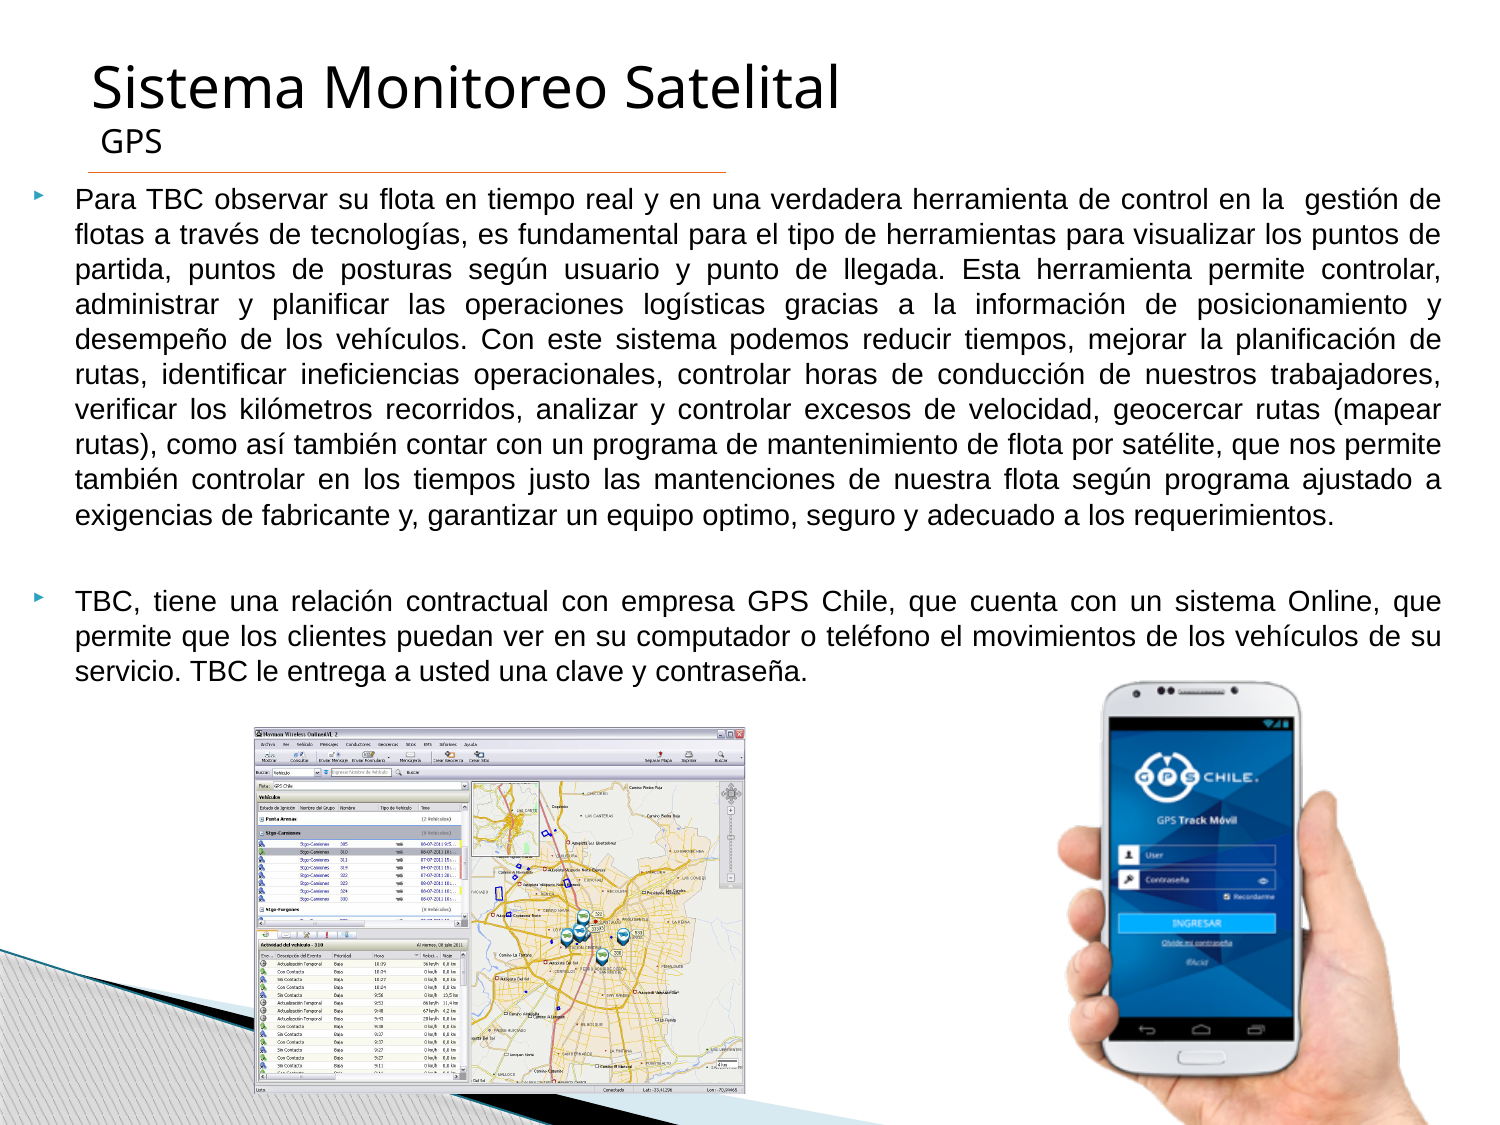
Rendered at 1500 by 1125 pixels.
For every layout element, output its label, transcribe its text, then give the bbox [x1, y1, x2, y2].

picture [253, 727, 746, 1095]
list Para TBC observar su flota en tiempo real y en una verdadera herramienta de control en la gestión de flotas a través de tecnologías, es fundamental para el tipo de herramientas para visualizar los puntos de partida, puntos de posturas según usuario y punto de llegada. Esta herramienta permite controlar, administrar y planificar las operaciones logísticas gracias a la información de posicionamiento y desempeño de los vehículos. Con este sistema podemos reducir tiempos, mejorar la planificación de rutas, identificar ineficiencias operacionales, controlar horas de conducción de nuestros trabajadores, verificar los kilómetros recorridos, analizar y controlar excesos de velocidad, geocercar rutas (mapear rutas), como así también contar con un programa de mantenimiento de flota por satélite, que nos permite también controlar en los tiempos justo las mantenciones de nuestra flota según programa ajustado a exigencias de fabricante y, garantizar un equipo optimo, seguro y adecuado a los requerimientos. TBC, tiene una relación contractual con empresa GPS Chile, que cuenta con un sistema Online, que permite que los clientes puedan ver en su computador o teléfono el movimientos de los vehículos de su servicio. TBC le entrega a usted una clave y contraseña. [0, 172, 1459, 776]
picture [1045, 668, 1442, 1125]
text_box Sistema Monitoreo Satelital GPS [76, 30, 1105, 180]
